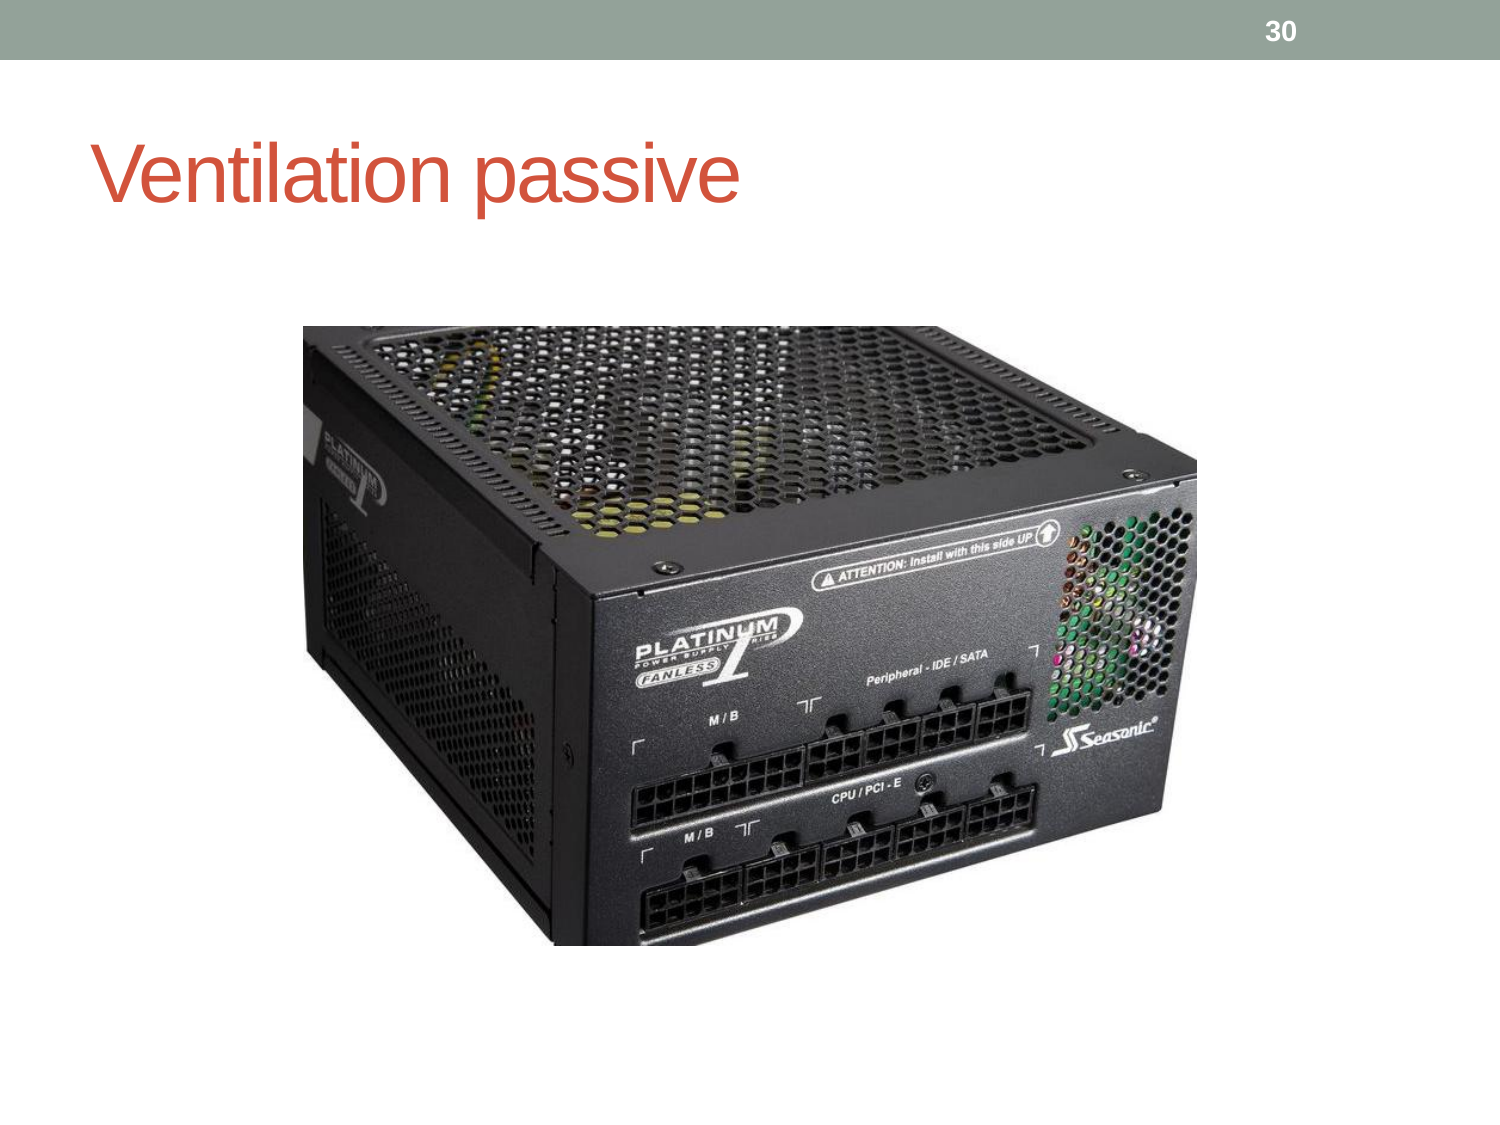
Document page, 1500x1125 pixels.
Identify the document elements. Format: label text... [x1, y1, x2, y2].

slide_number 30 [1250, 3, 1425, 57]
title Ventilation passive [75, 87, 1425, 250]
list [303, 326, 1197, 946]
